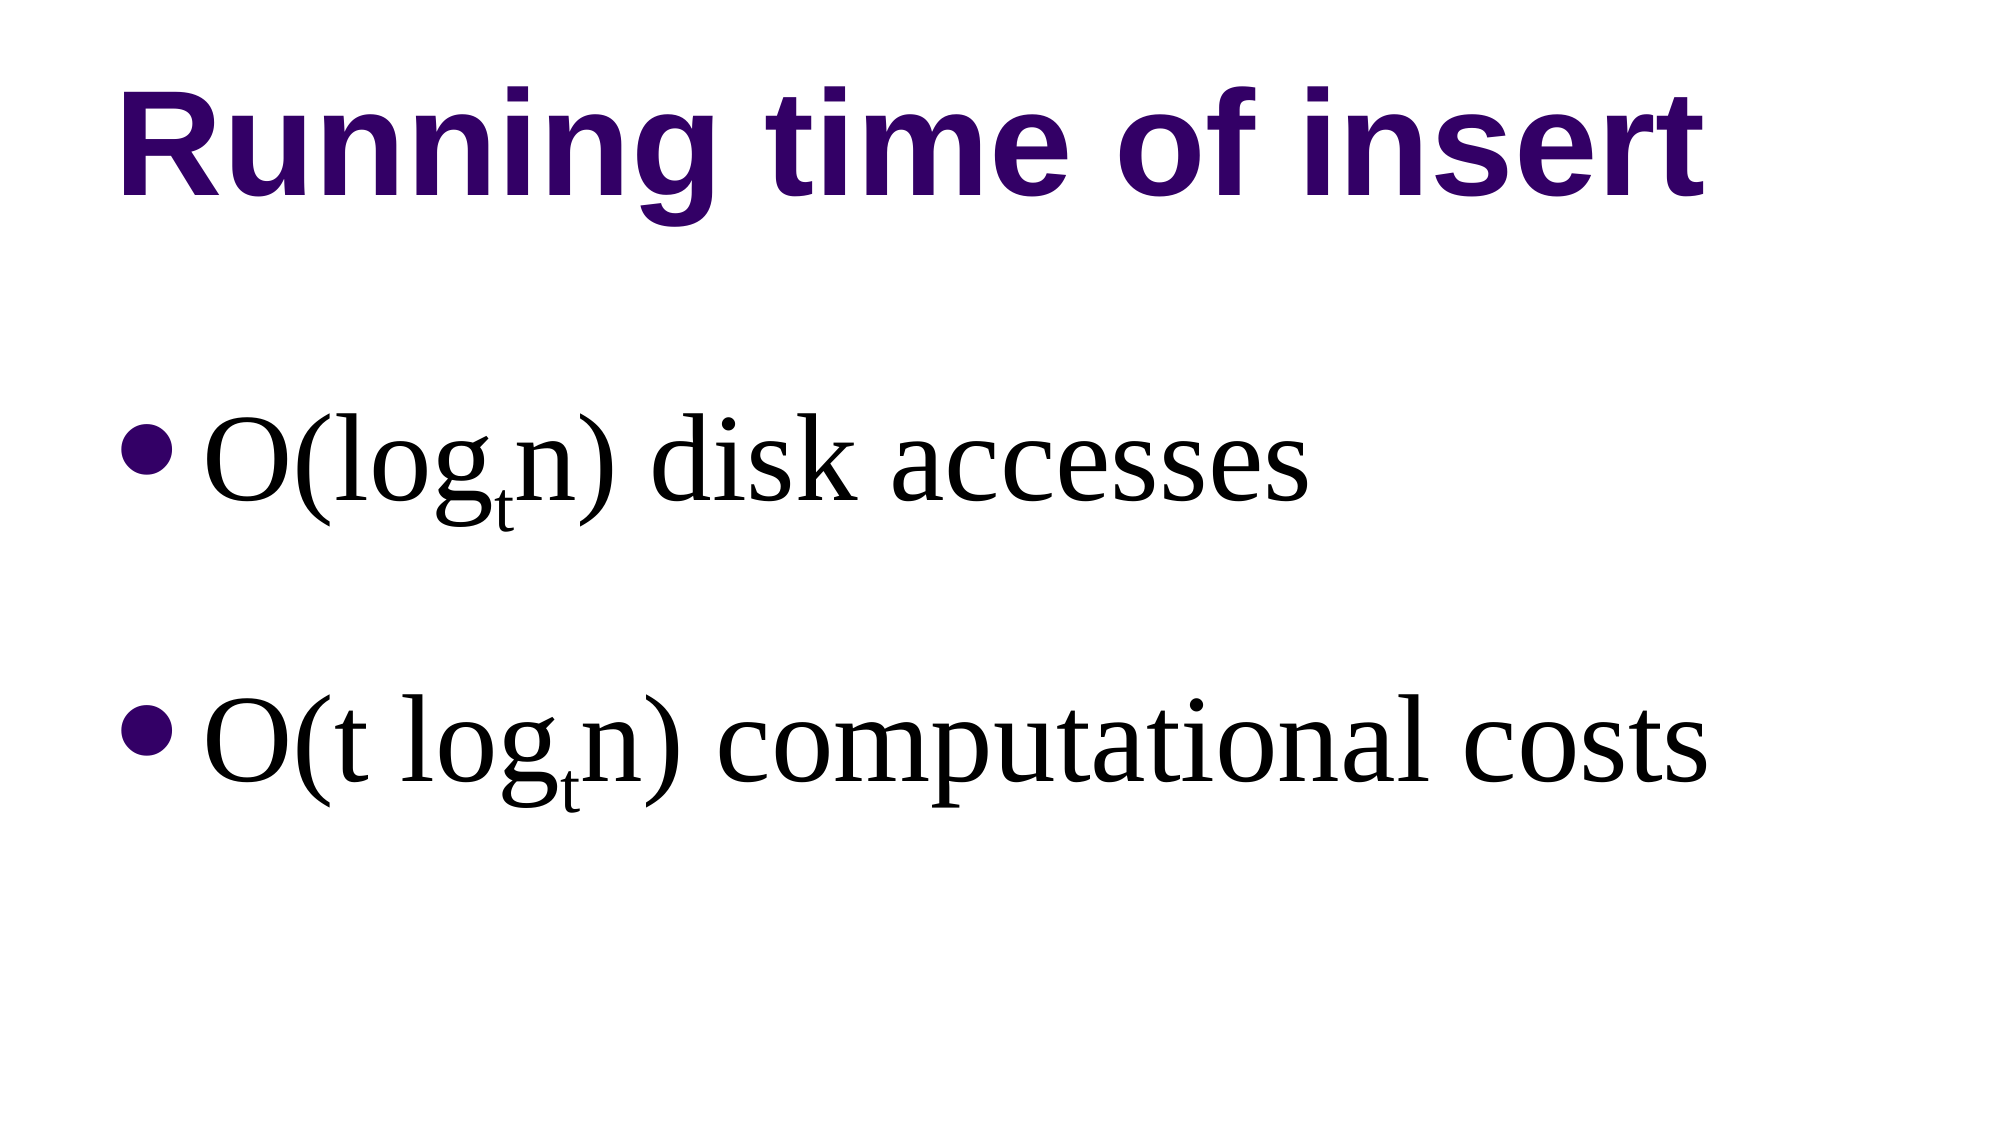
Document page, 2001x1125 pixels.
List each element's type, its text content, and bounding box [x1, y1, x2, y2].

title Running time of insert [99, 20, 1900, 233]
list O(logtn) disk accesses O(t logtn) computational costs [99, 282, 1900, 1006]
